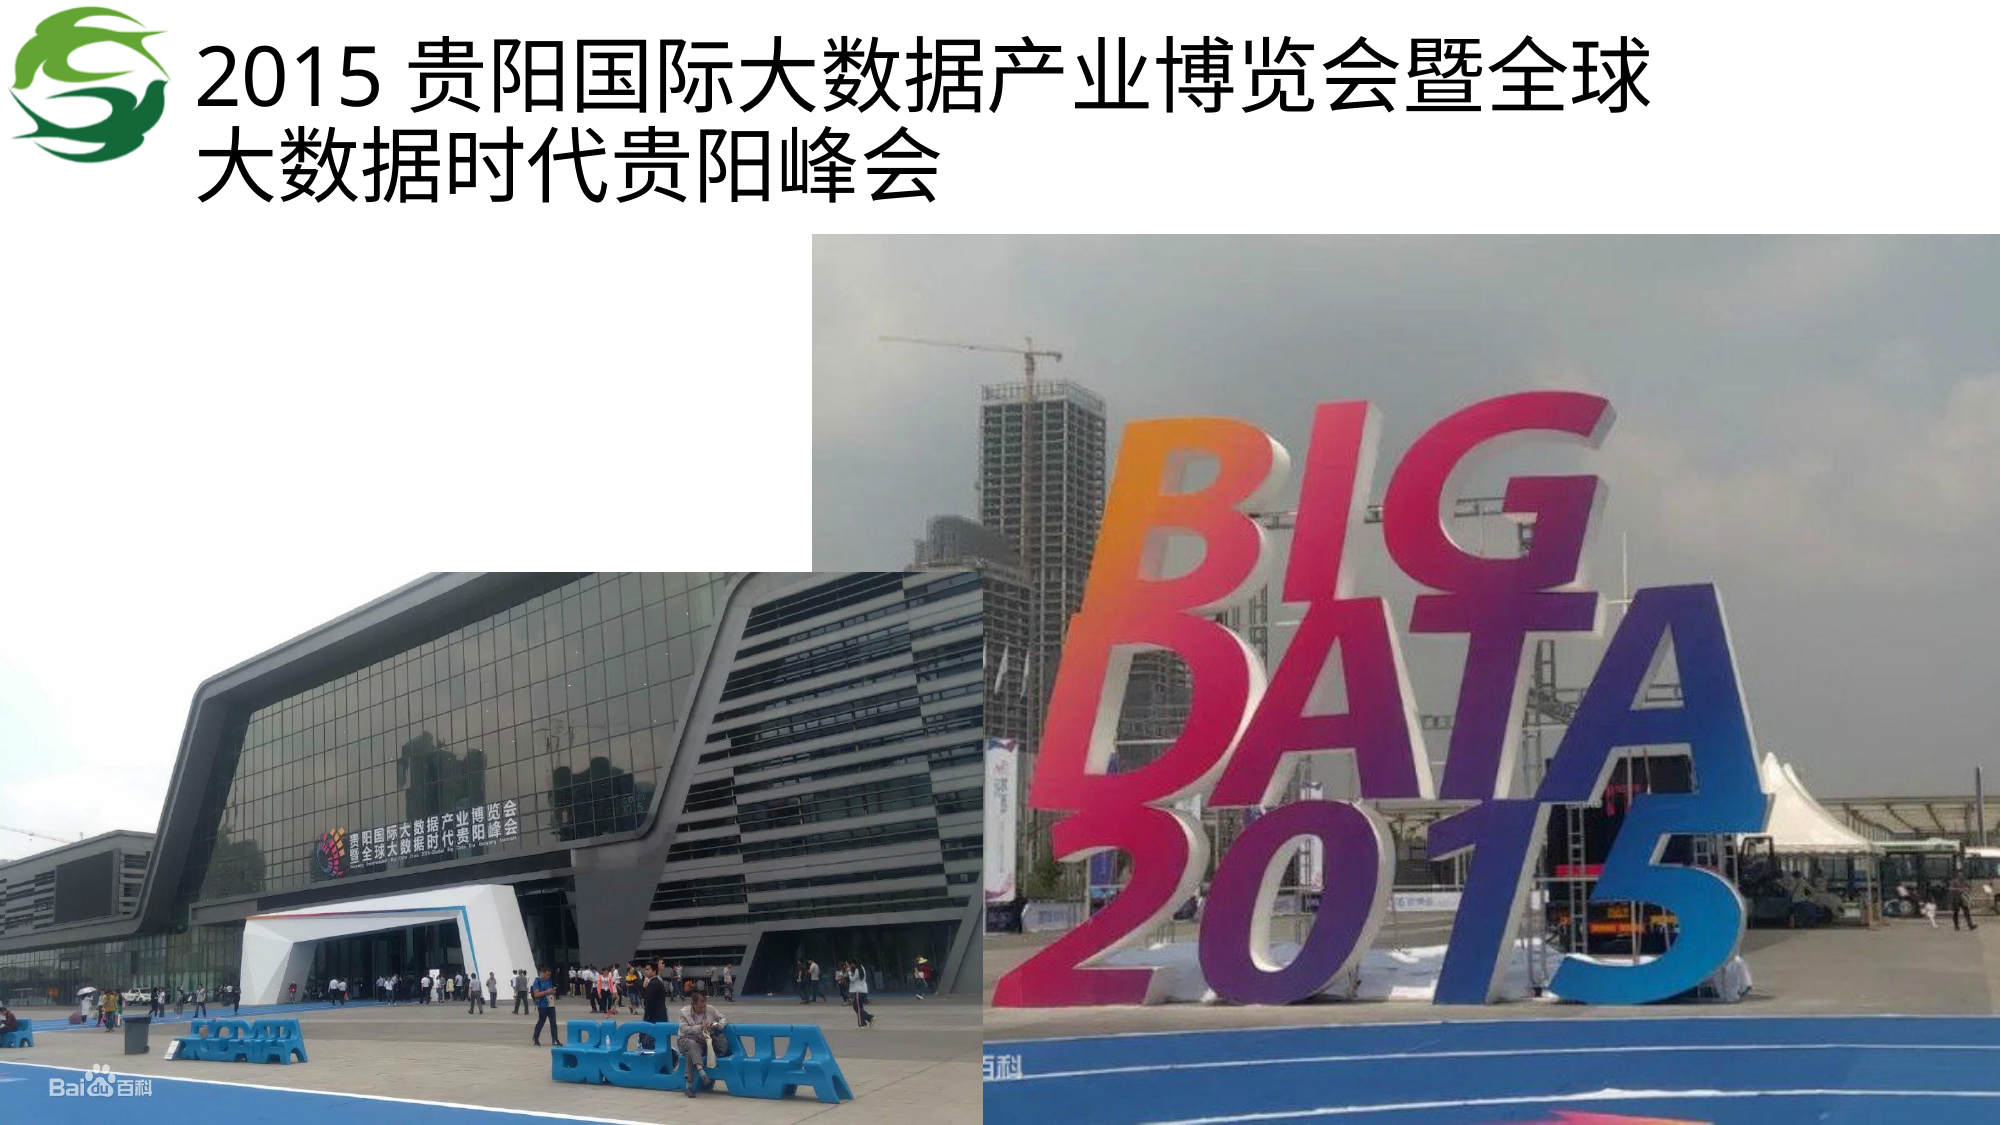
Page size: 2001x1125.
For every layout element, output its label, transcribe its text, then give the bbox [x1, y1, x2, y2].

title 2015贵阳国际大数据产业博览会暨全球大数据时代贵阳峰会 [179, 15, 1744, 234]
picture [0, 234, 2000, 1125]
picture [0, 0, 180, 169]
